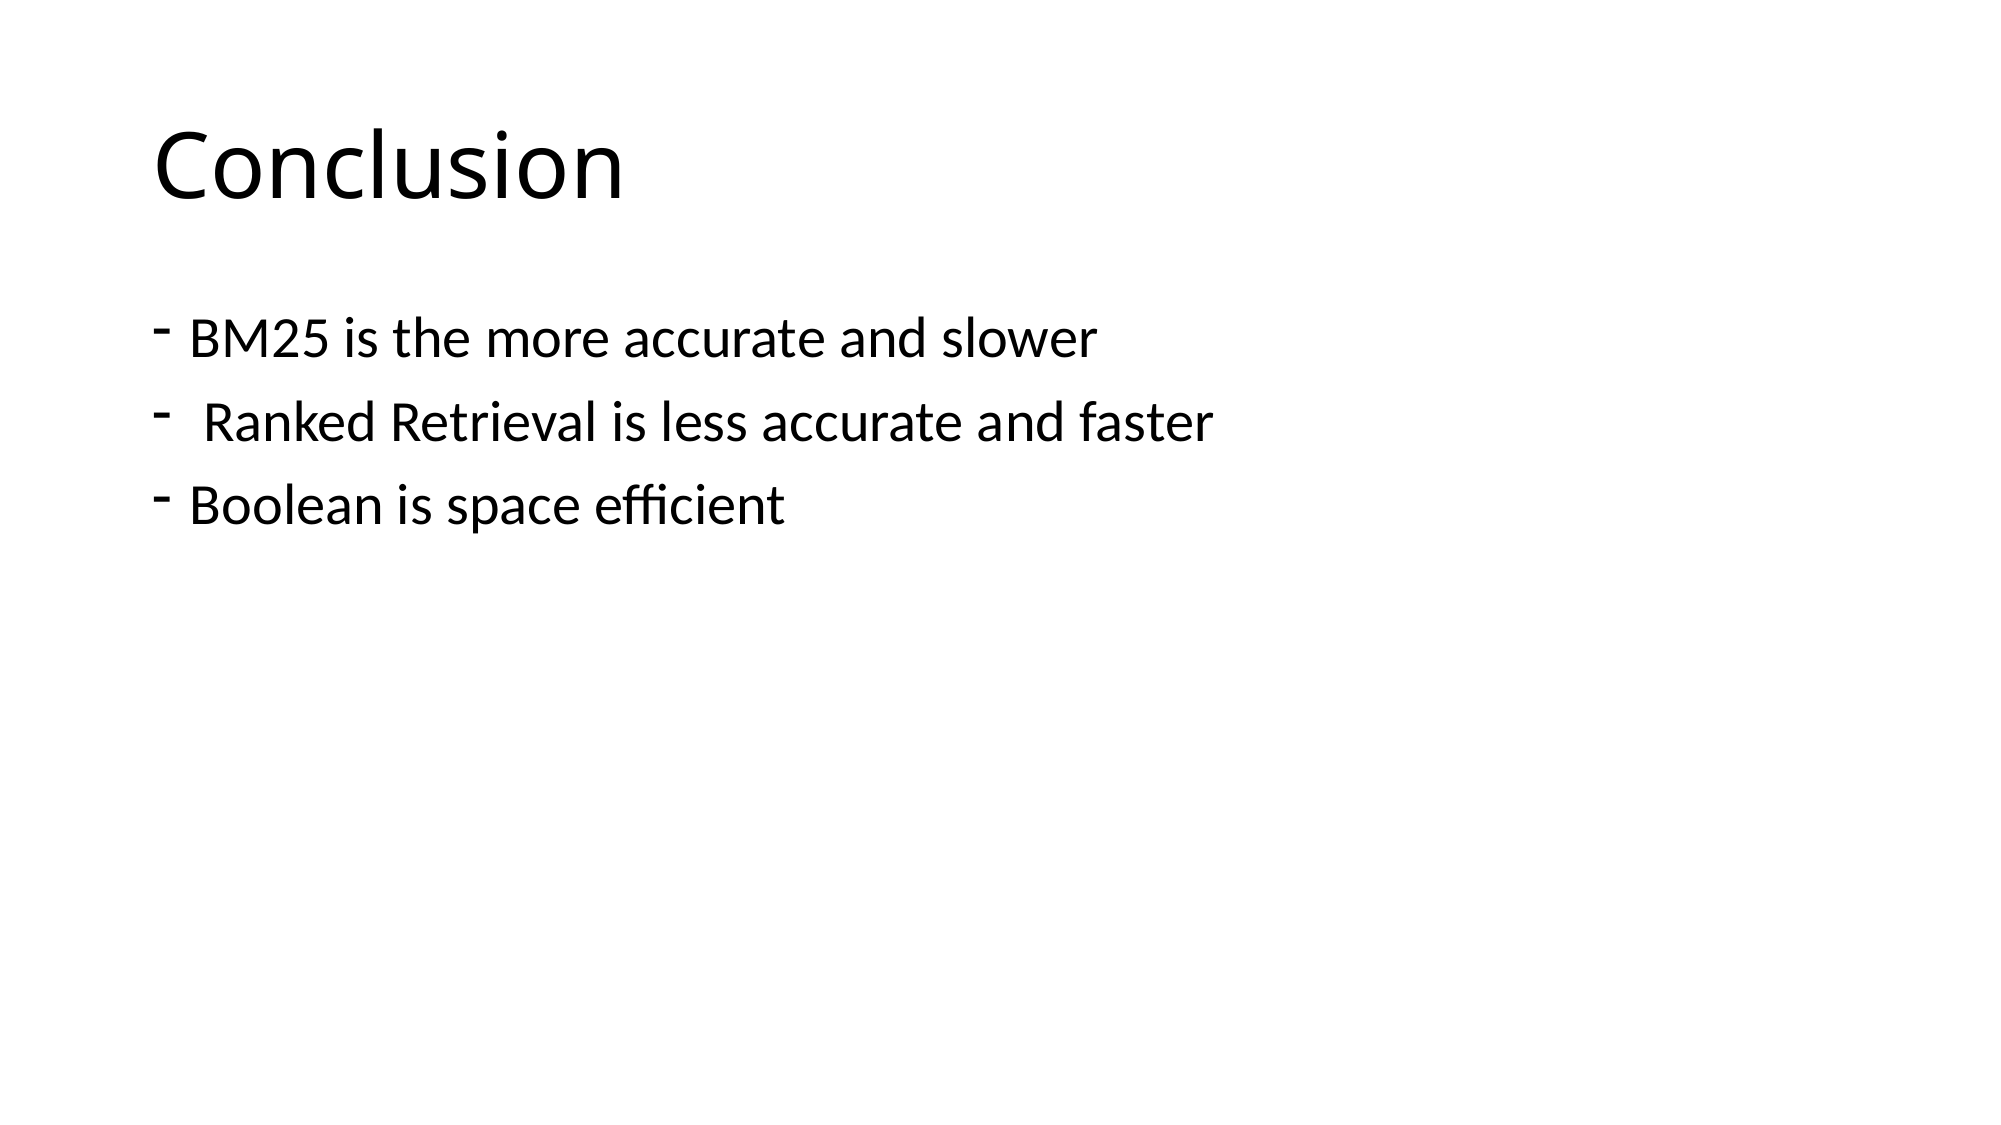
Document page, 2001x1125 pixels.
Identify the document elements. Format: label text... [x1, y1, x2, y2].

list BM25 is the more accurate and slower Ranked Retrieval is less accurate and faster Boolean is space efficient [137, 299, 1863, 1014]
title Conclusion [137, 59, 1863, 278]
